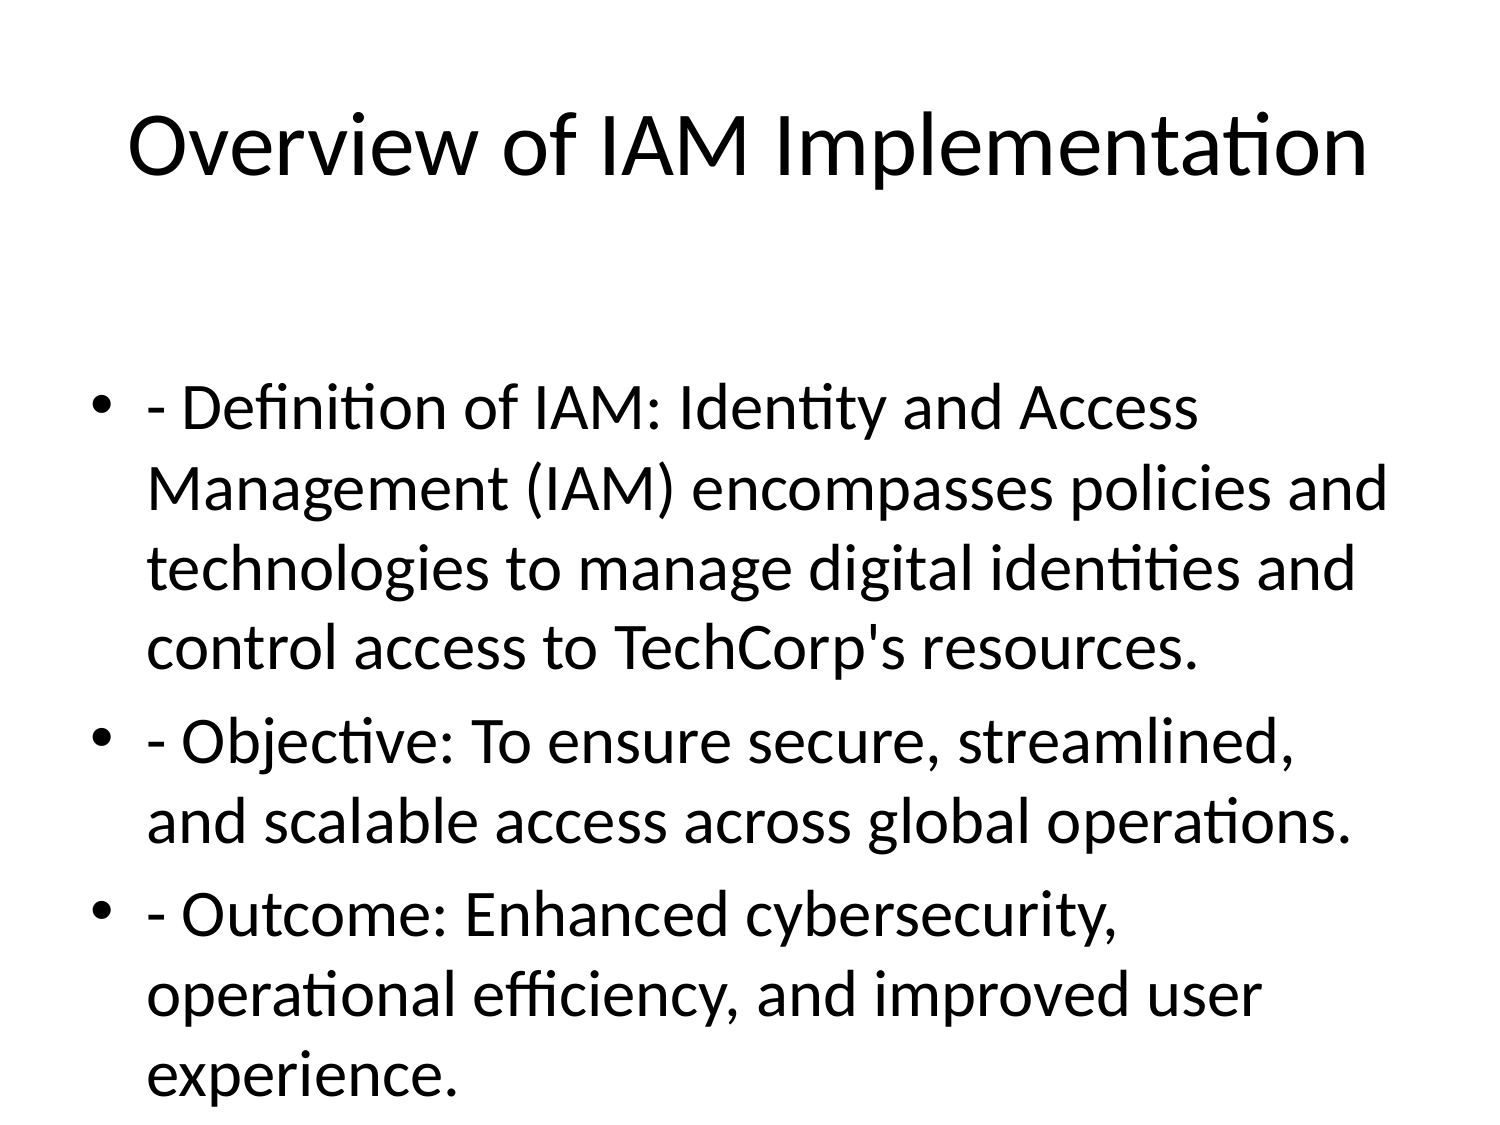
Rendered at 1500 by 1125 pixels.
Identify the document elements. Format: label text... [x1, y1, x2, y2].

list - Definition of IAM: Identity and Access Management (IAM) encompasses policies and technologies to manage digital identities and control access to TechCorp's resources. - Objective: To ensure secure, streamlined, and scalable access across global operations. - Outcome: Enhanced cybersecurity, operational efficiency, and improved user experience. [75, 262, 1425, 1005]
title Overview of IAM Implementation [75, 45, 1425, 233]
